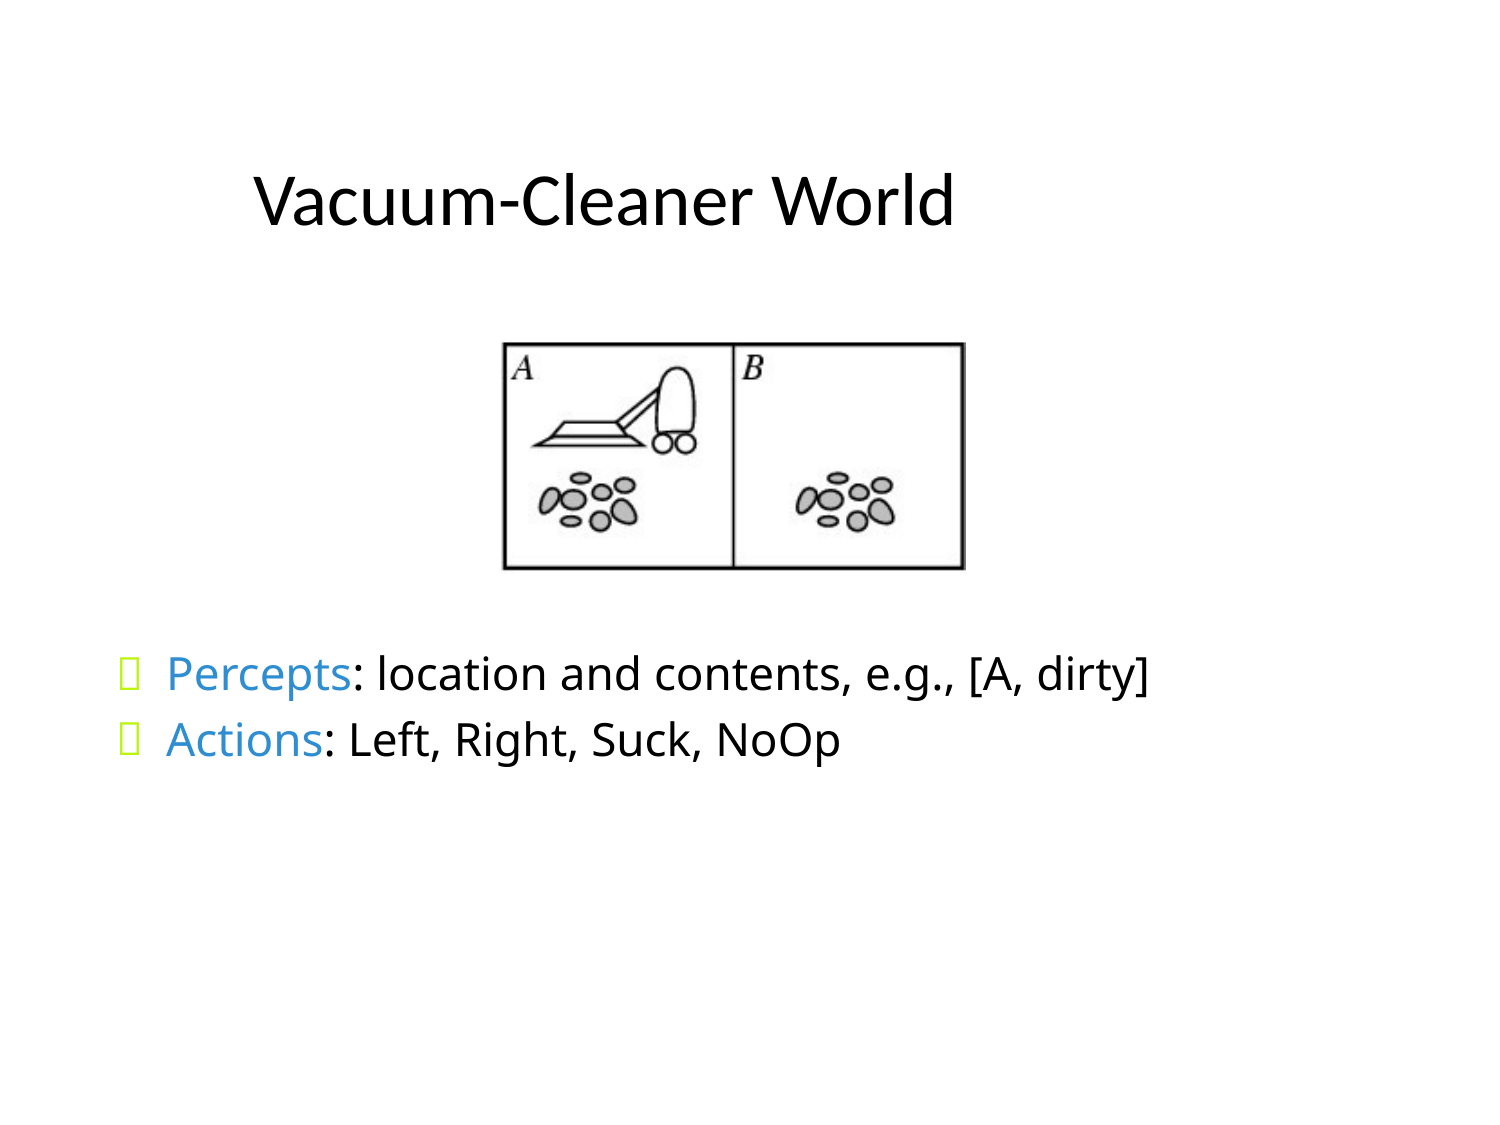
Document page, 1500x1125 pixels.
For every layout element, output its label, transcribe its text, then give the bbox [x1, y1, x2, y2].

text_box [500, 341, 966, 574]
text_box Percepts: location and contents, e.g., [A, dirty] Actions: Left, Right, Suck, NoOp [114, 632, 1255, 766]
title Vacuum-Cleaner World [251, 99, 1135, 290]
